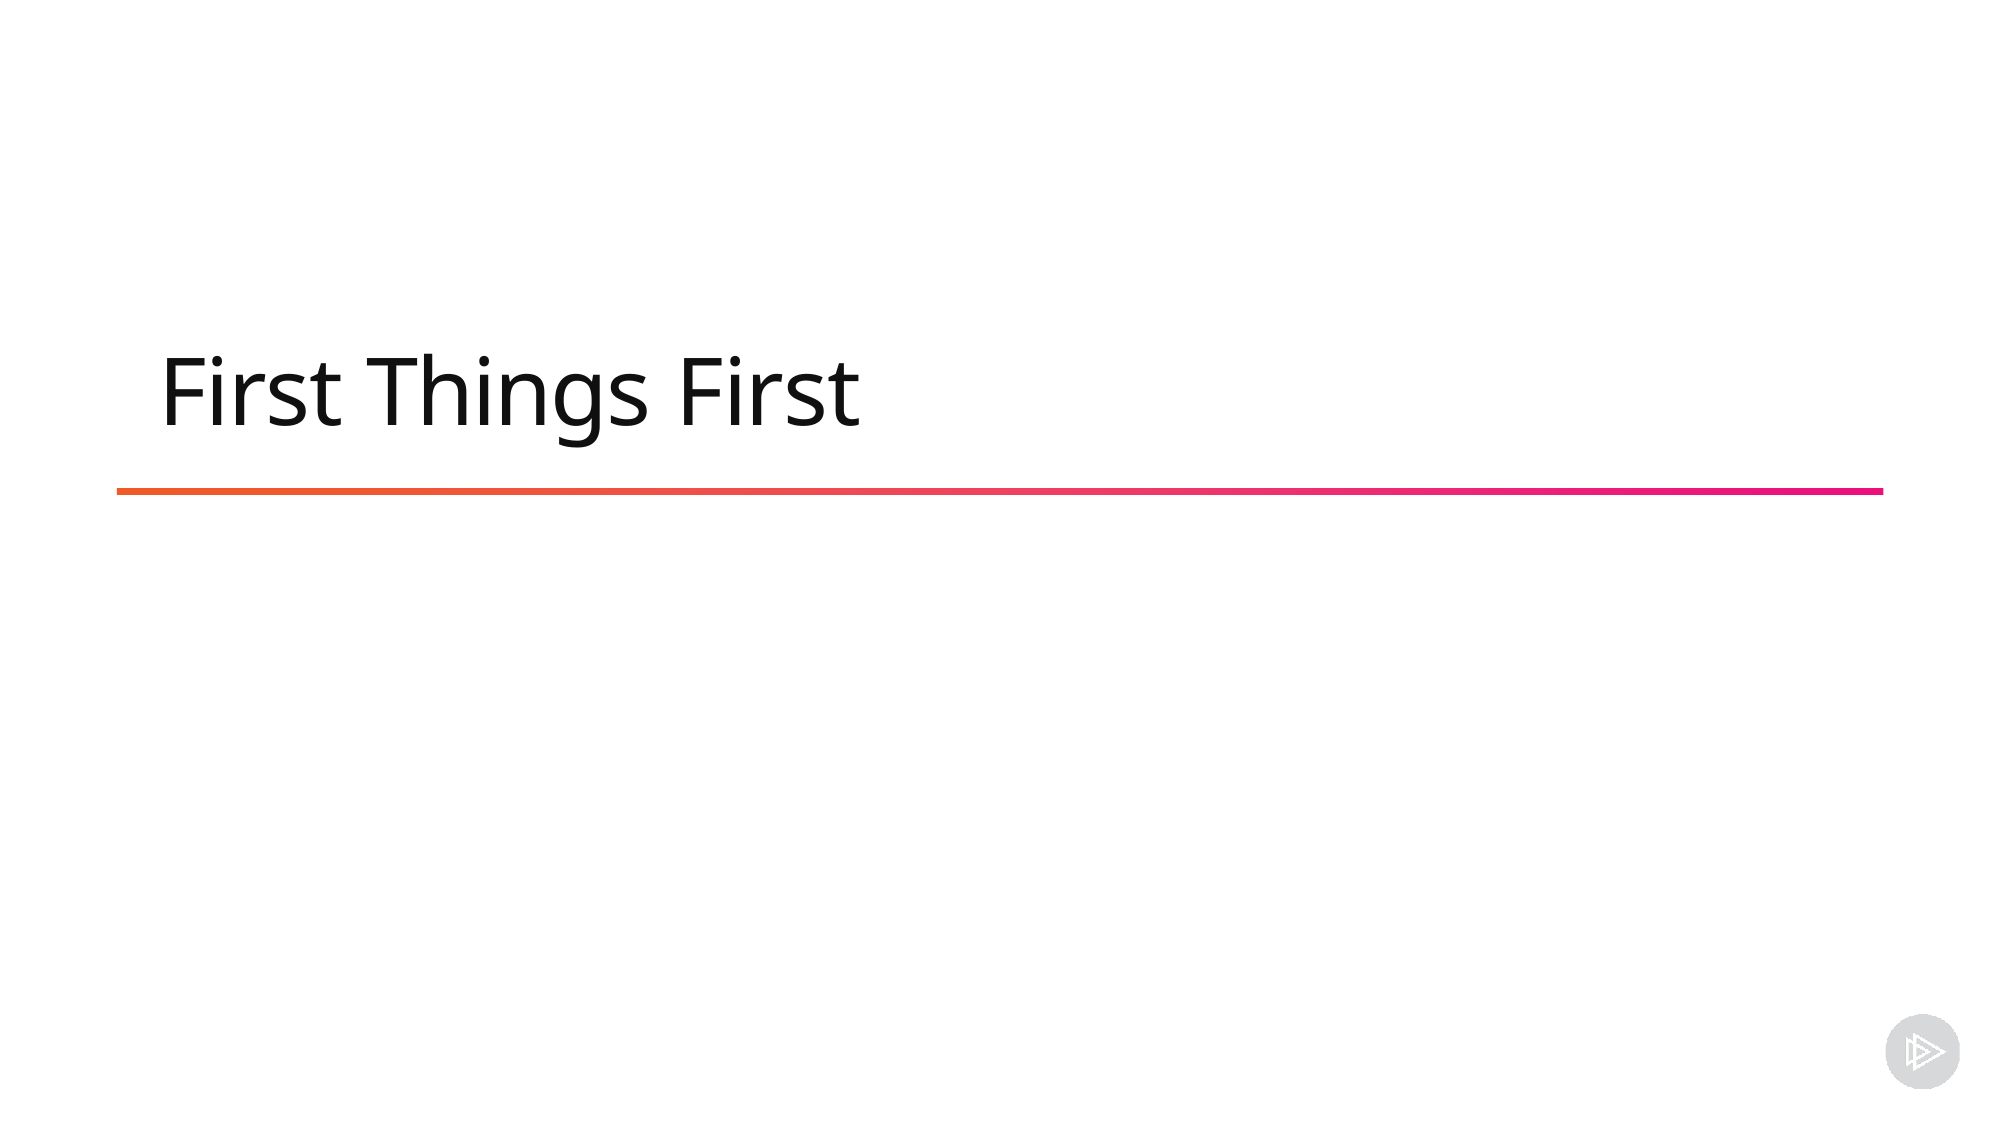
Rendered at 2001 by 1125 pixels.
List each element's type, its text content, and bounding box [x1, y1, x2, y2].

picture [1885, 1014, 1960, 1089]
text_box [902, 488, 1884, 495]
text_box [116, 488, 156, 495]
title First Things First [156, 329, 902, 520]
